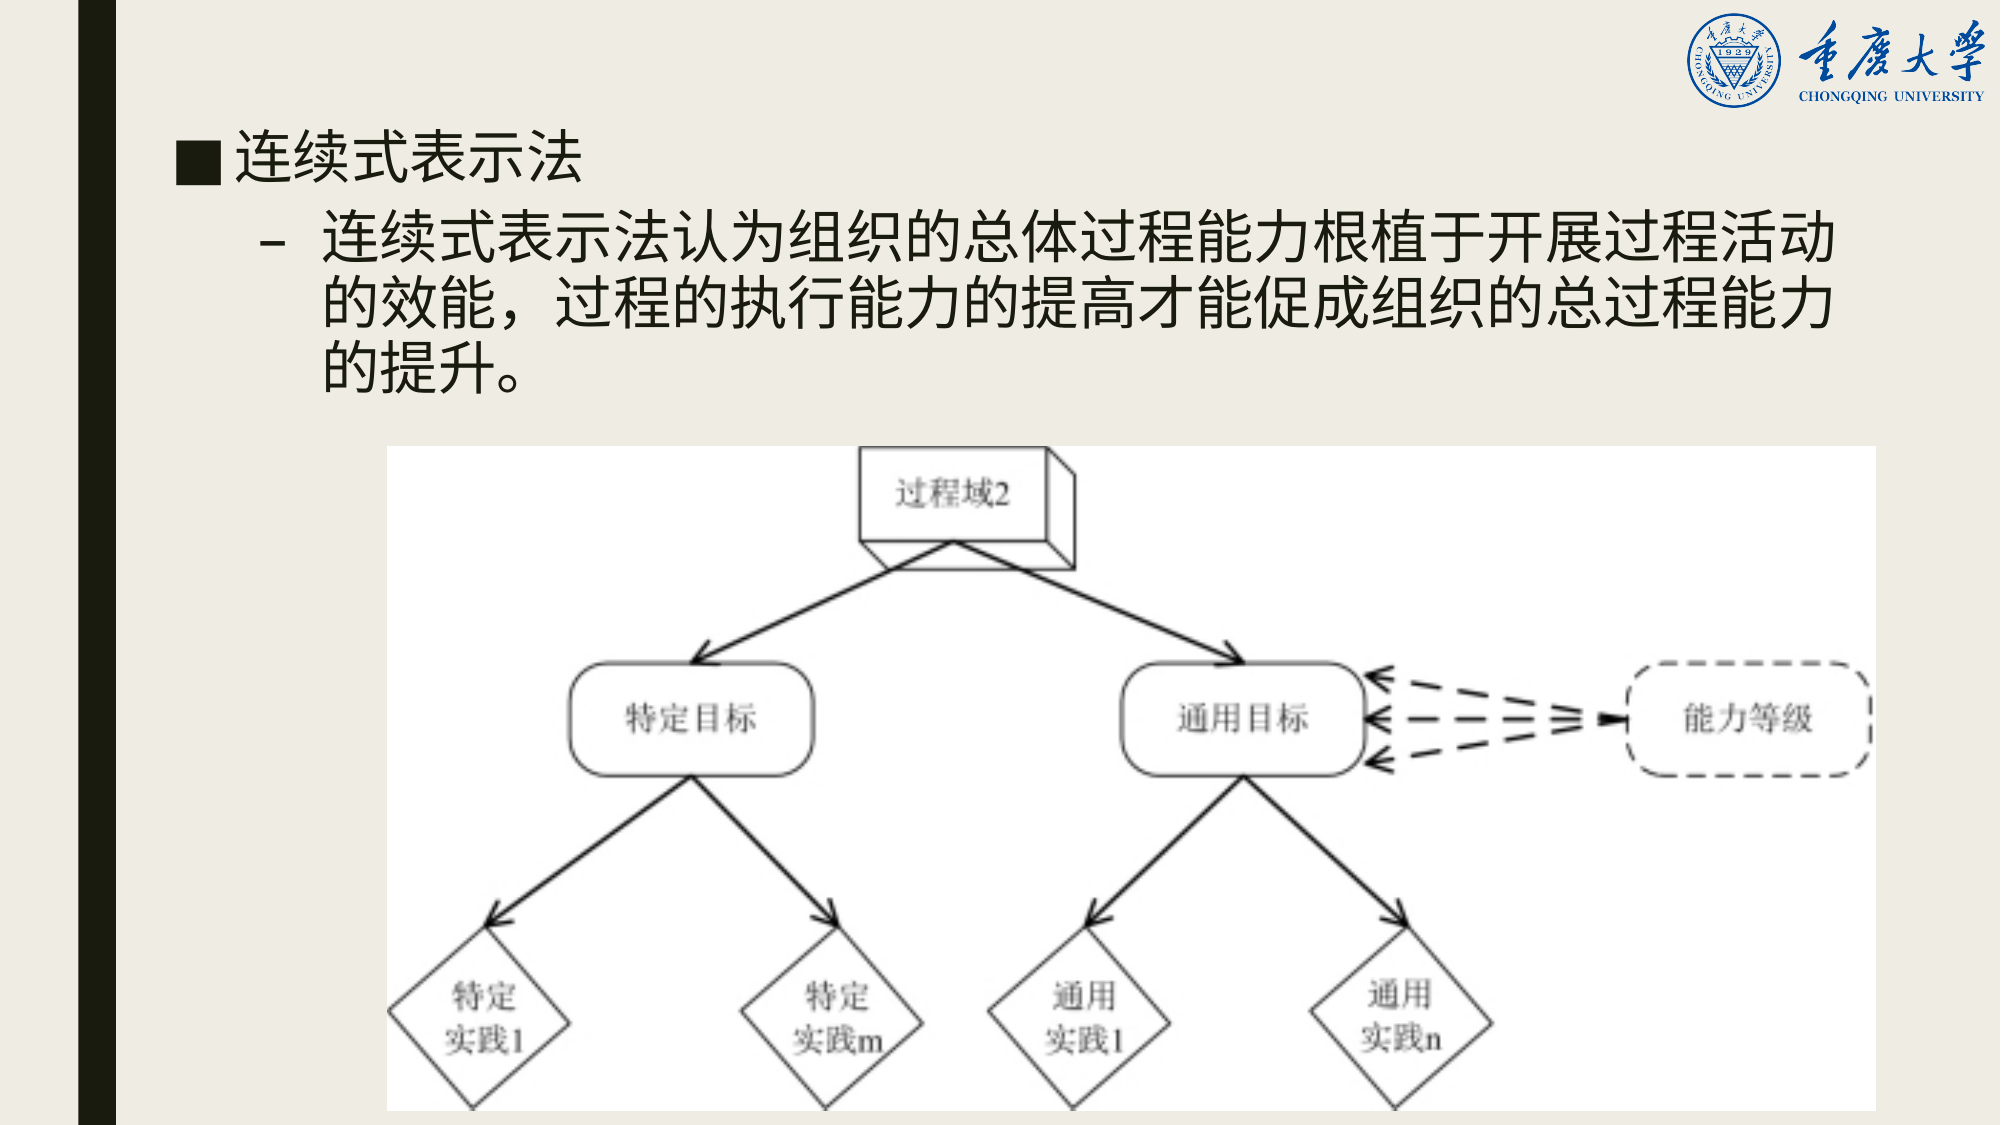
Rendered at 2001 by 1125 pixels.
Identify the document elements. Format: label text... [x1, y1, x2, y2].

picture [1687, 13, 1985, 108]
picture [387, 446, 1876, 1111]
list 连续式表示法 连续式表示法认为组织的总体过程能力根植于开展过程活动的效能，过程的执行能力的提高才能促成组织的总过程能力的提升。 [156, 118, 1888, 940]
